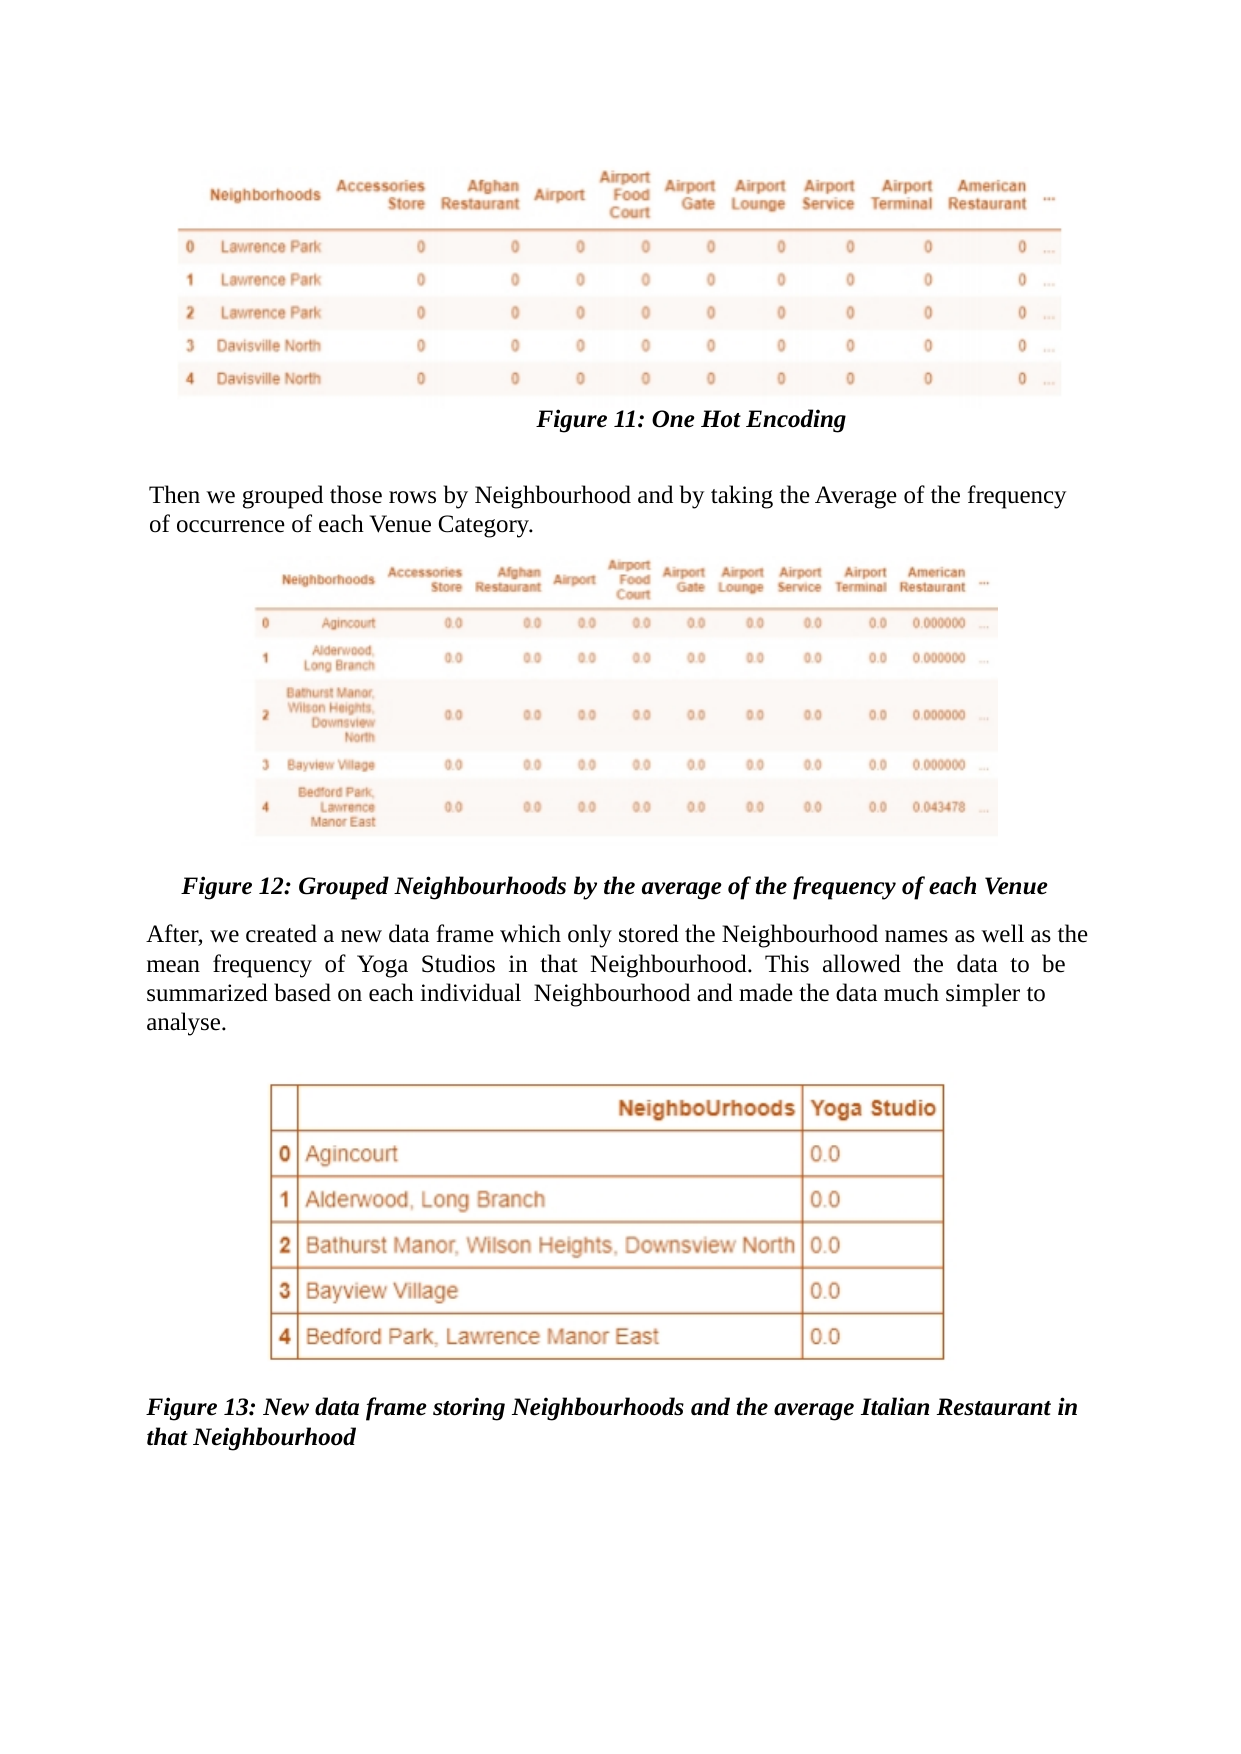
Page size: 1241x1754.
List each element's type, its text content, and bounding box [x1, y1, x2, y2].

text_box Figure 12: Grouped Neighbourhoods by the average of the frequency of each Venue After, we created a new data frame which only stored the Neighbourhood names as well as the mean frequency of Yoga Studios in that Neighbourhood. This allowed the data to be summarized based on each individual Neighbourhood and made the data much simpler to analyse. [146, 874, 1090, 1043]
text_box Figure 13: New data frame storing Neighbourhoods and the average Italian Restaurant in that Neighbourhood [146, 1393, 1079, 1458]
picture [266, 1072, 957, 1372]
picture [176, 166, 1063, 409]
text_box Figure 11: One Hot Encoding Then we grouped those rows by Neighbourhood and by taking the Average of the frequency of occurrence of each Venue Category. [149, 408, 1068, 545]
picture [241, 555, 999, 853]
